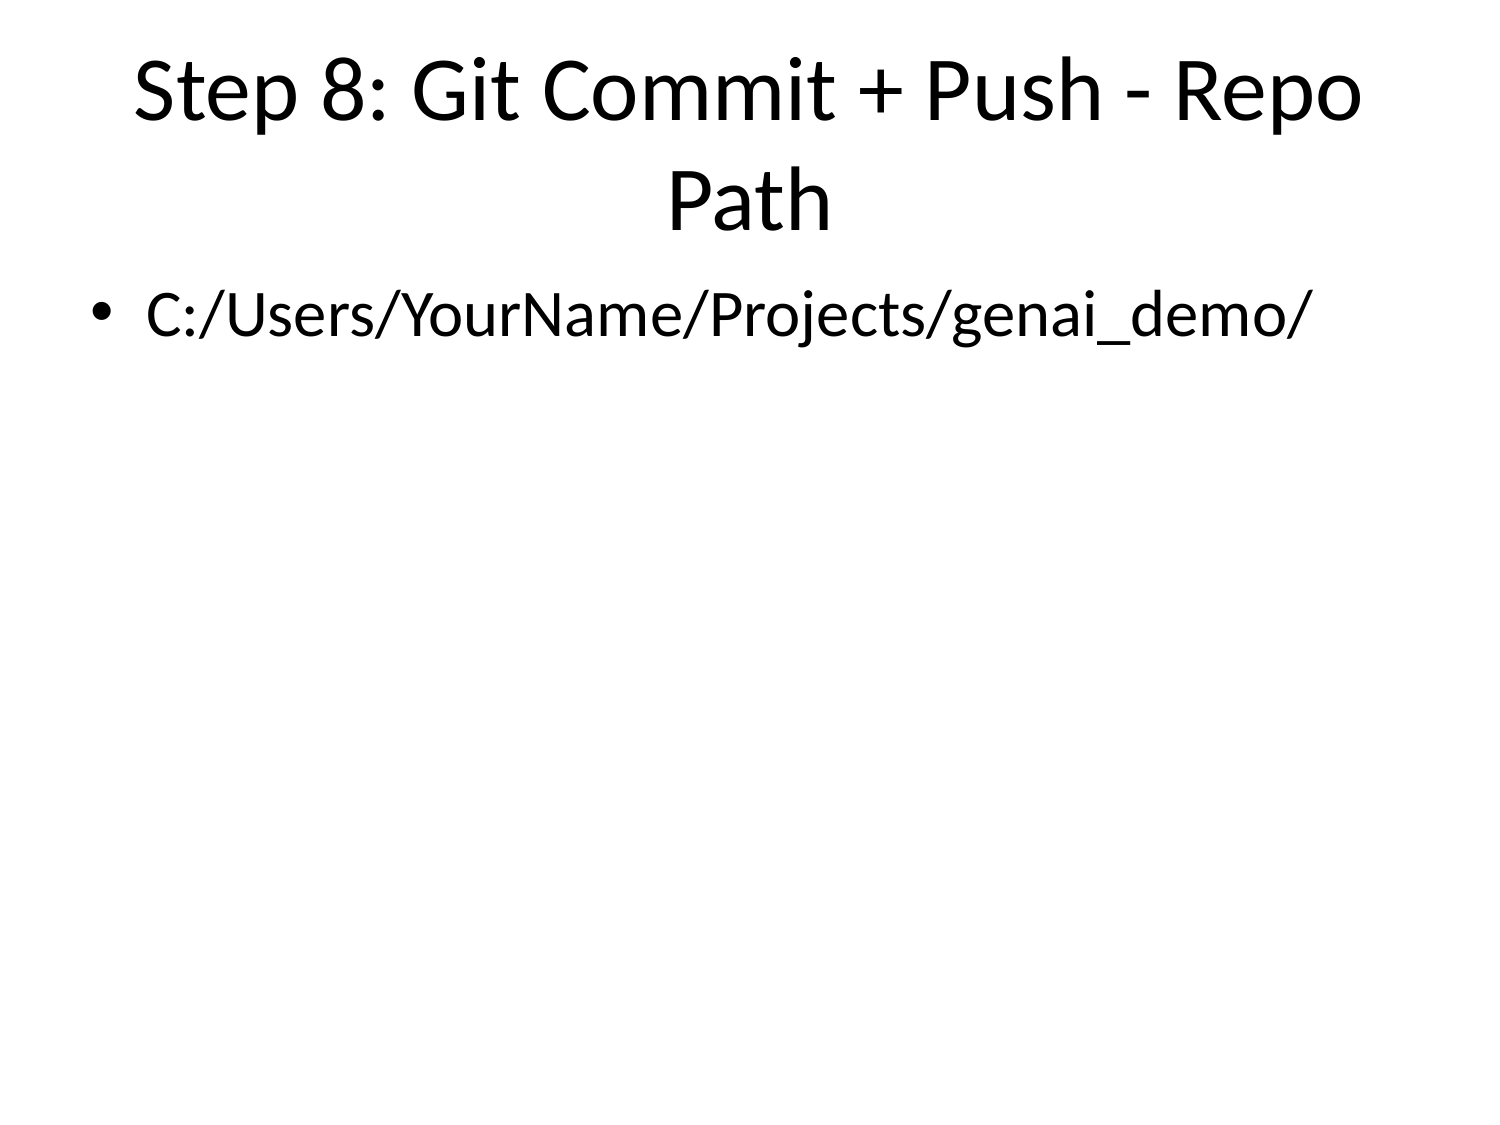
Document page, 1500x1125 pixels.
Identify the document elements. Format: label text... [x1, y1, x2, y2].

list C:/Users/YourName/Projects/genai_demo/ [75, 262, 1425, 1005]
title Step 8: Git Commit + Push - Repo Path [75, 45, 1425, 233]
